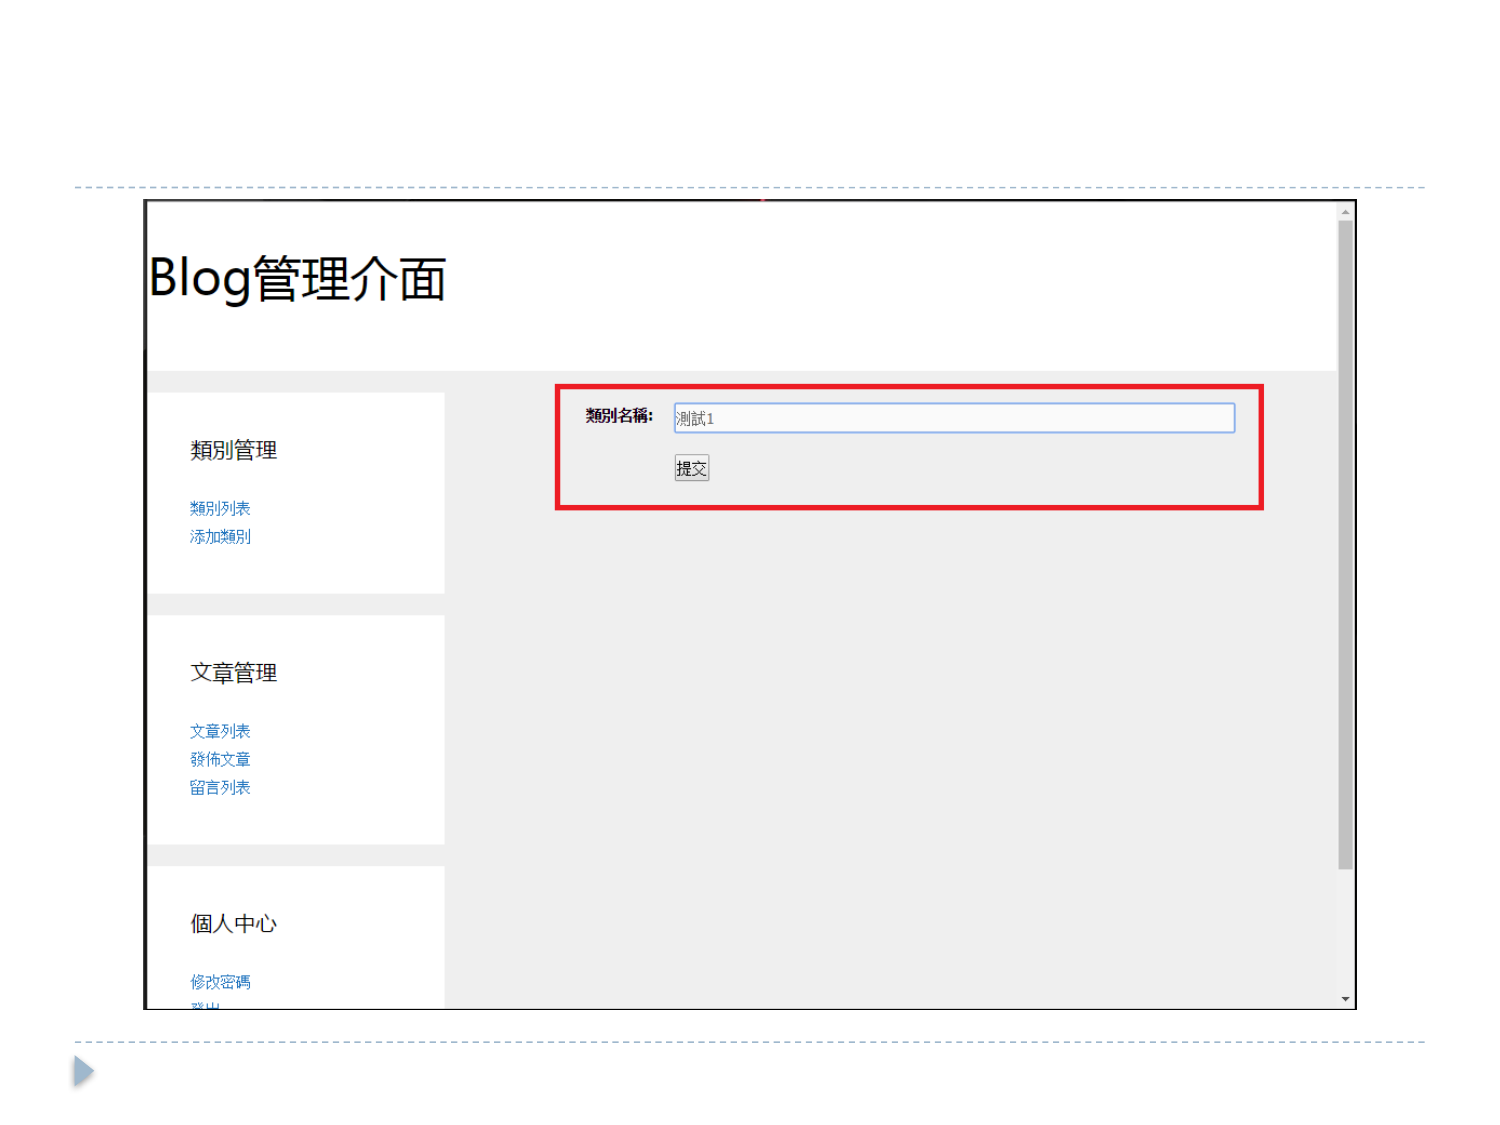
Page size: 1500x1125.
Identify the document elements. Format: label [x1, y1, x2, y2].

list [143, 199, 1357, 1011]
